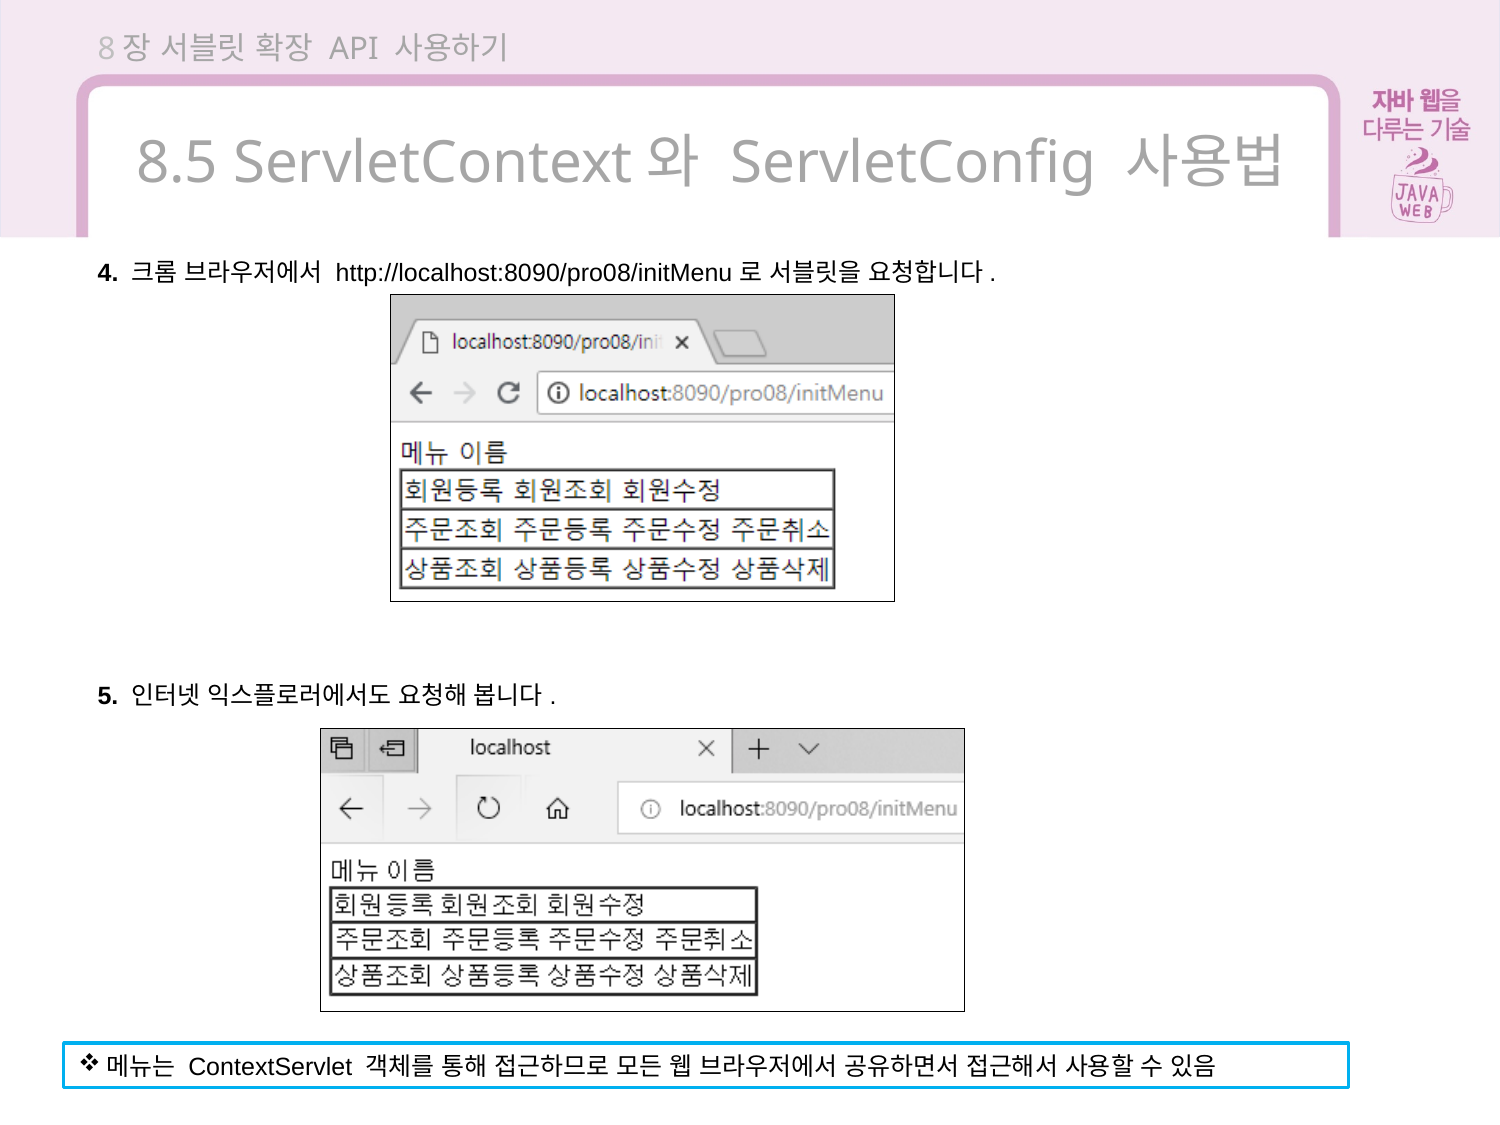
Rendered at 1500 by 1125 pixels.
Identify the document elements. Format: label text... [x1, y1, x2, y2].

text_box 4. 크롬 브라우저에서 http://localhost:8090/pro08/initMenu로 서블릿을 요청합니다. [82, 249, 1332, 295]
picture [0, 0, 1500, 1125]
text_box 5. 인터넷 익스플로러에서도 요청해 봅니다. [82, 671, 1120, 717]
text_box 8장 서블릿 확장 API 사용하기 [82, 0, 1133, 117]
text_box 8.5 ServletContext와 ServletConfig 사용법 [82, 117, 1340, 202]
text_box 메뉴는 ContextServlet 객체를 통해 접근하므로 모든 웹 브라우저에서 공유하면서 접근해서 사용할 수 있음 [63, 1042, 1349, 1088]
